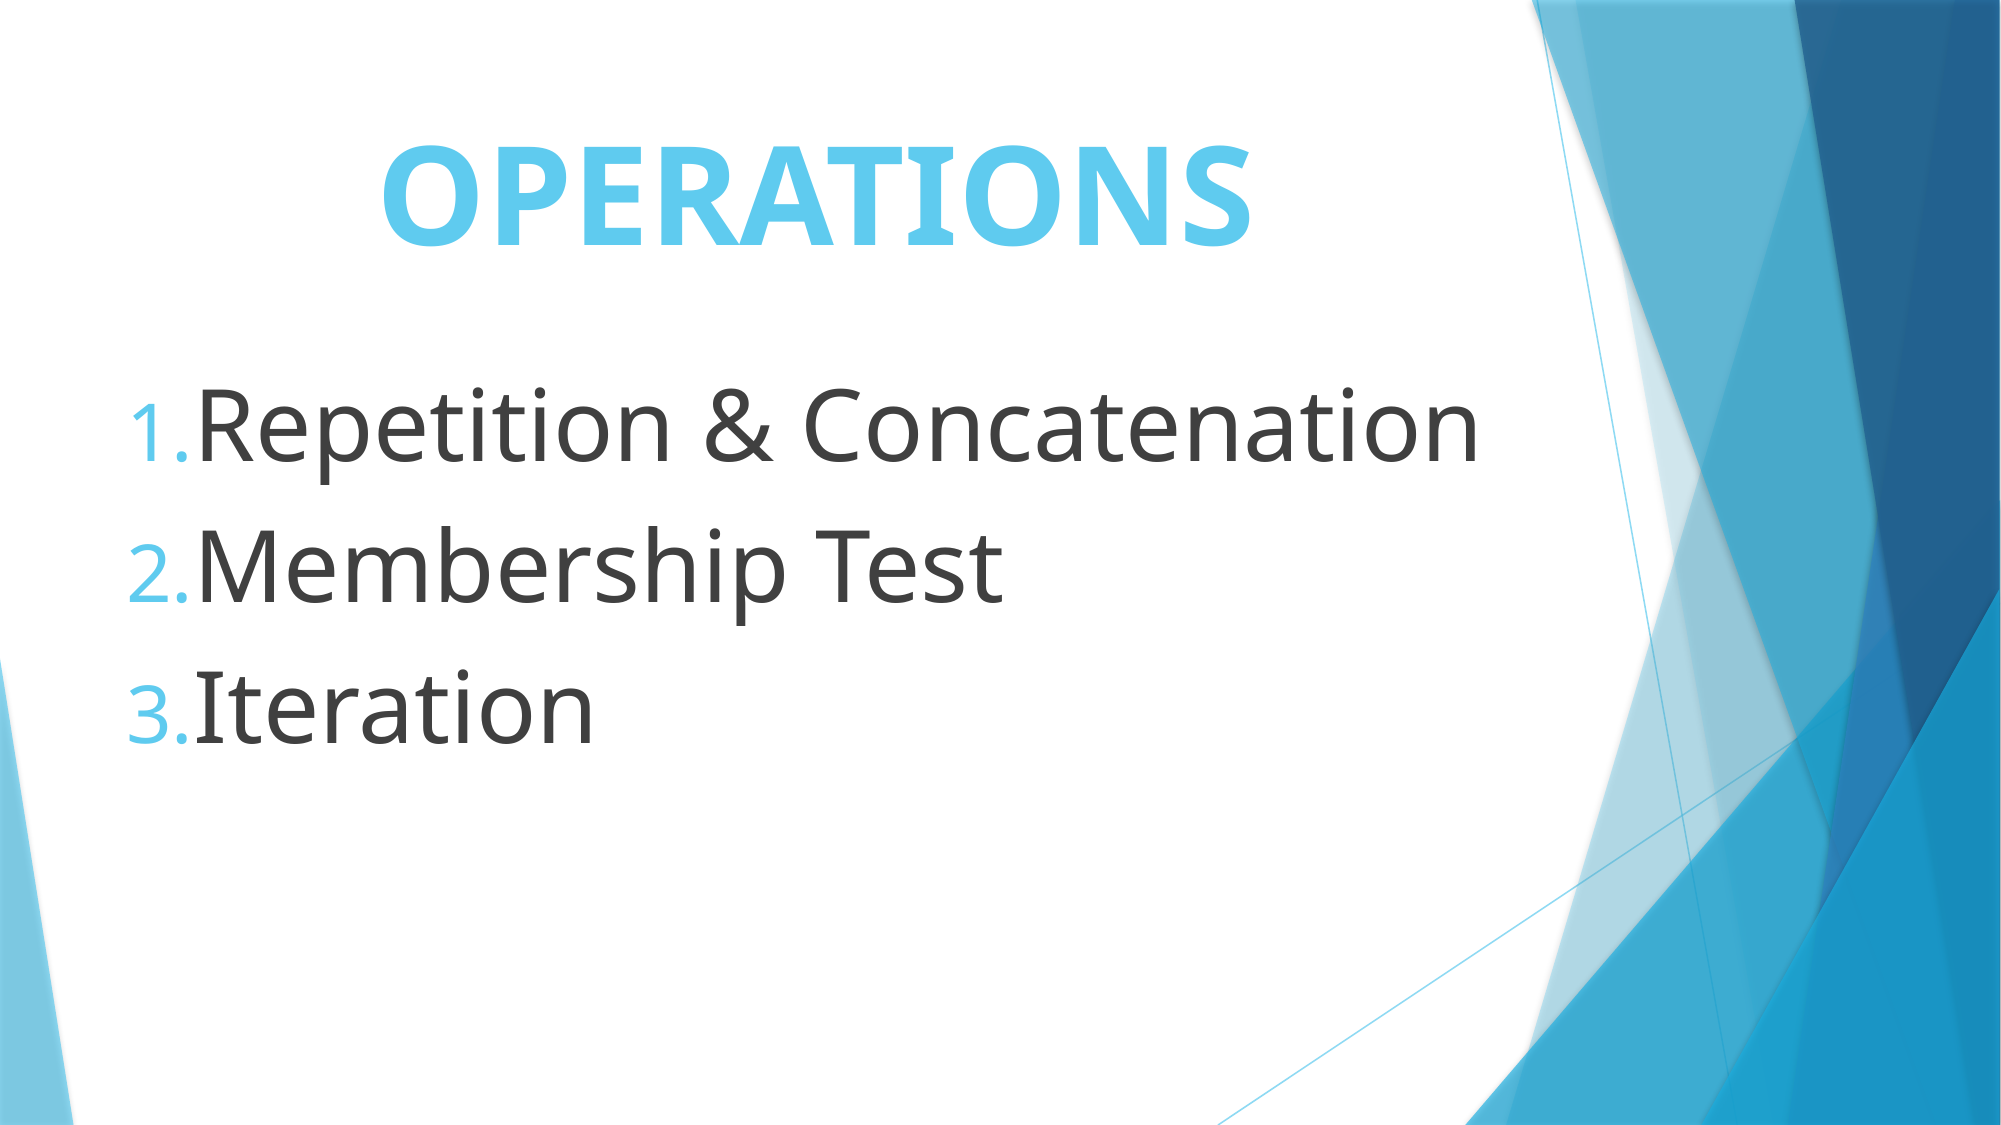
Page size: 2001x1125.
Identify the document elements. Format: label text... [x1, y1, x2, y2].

list Repetition & Concatenation Membership Test Iteration [111, 354, 1522, 992]
title OPERATIONS [111, 99, 1522, 317]
